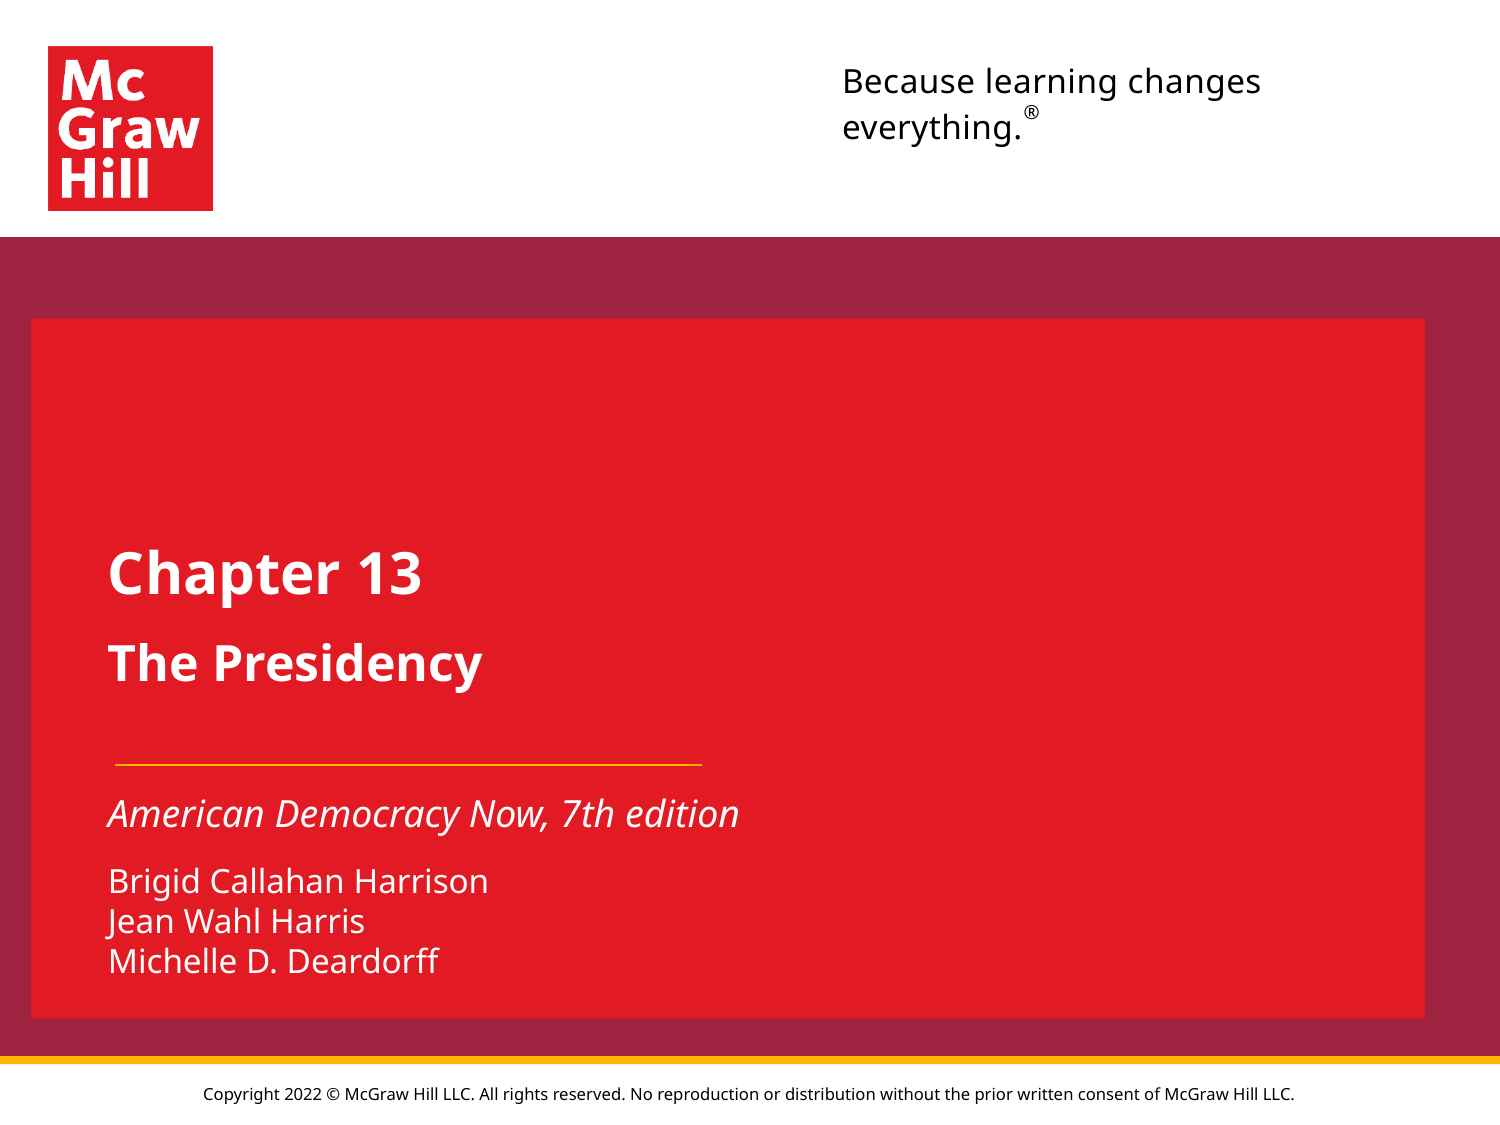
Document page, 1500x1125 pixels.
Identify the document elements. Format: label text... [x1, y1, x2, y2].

title Chapter 13 [93, 427, 1239, 614]
subtitle The Presidency [93, 624, 839, 743]
picture [48, 46, 213, 211]
text_box Copyright 2022 © McGraw Hill LLC. All rights reserved. No reproduction or distribution without the prior written consent of McGraw Hill LLC. [0, 1062, 1500, 1125]
list American Democracy Now, 7th edition Brigid Callahan Harrison Jean Wahl Harris Michelle D. Deardorff [93, 782, 822, 1000]
